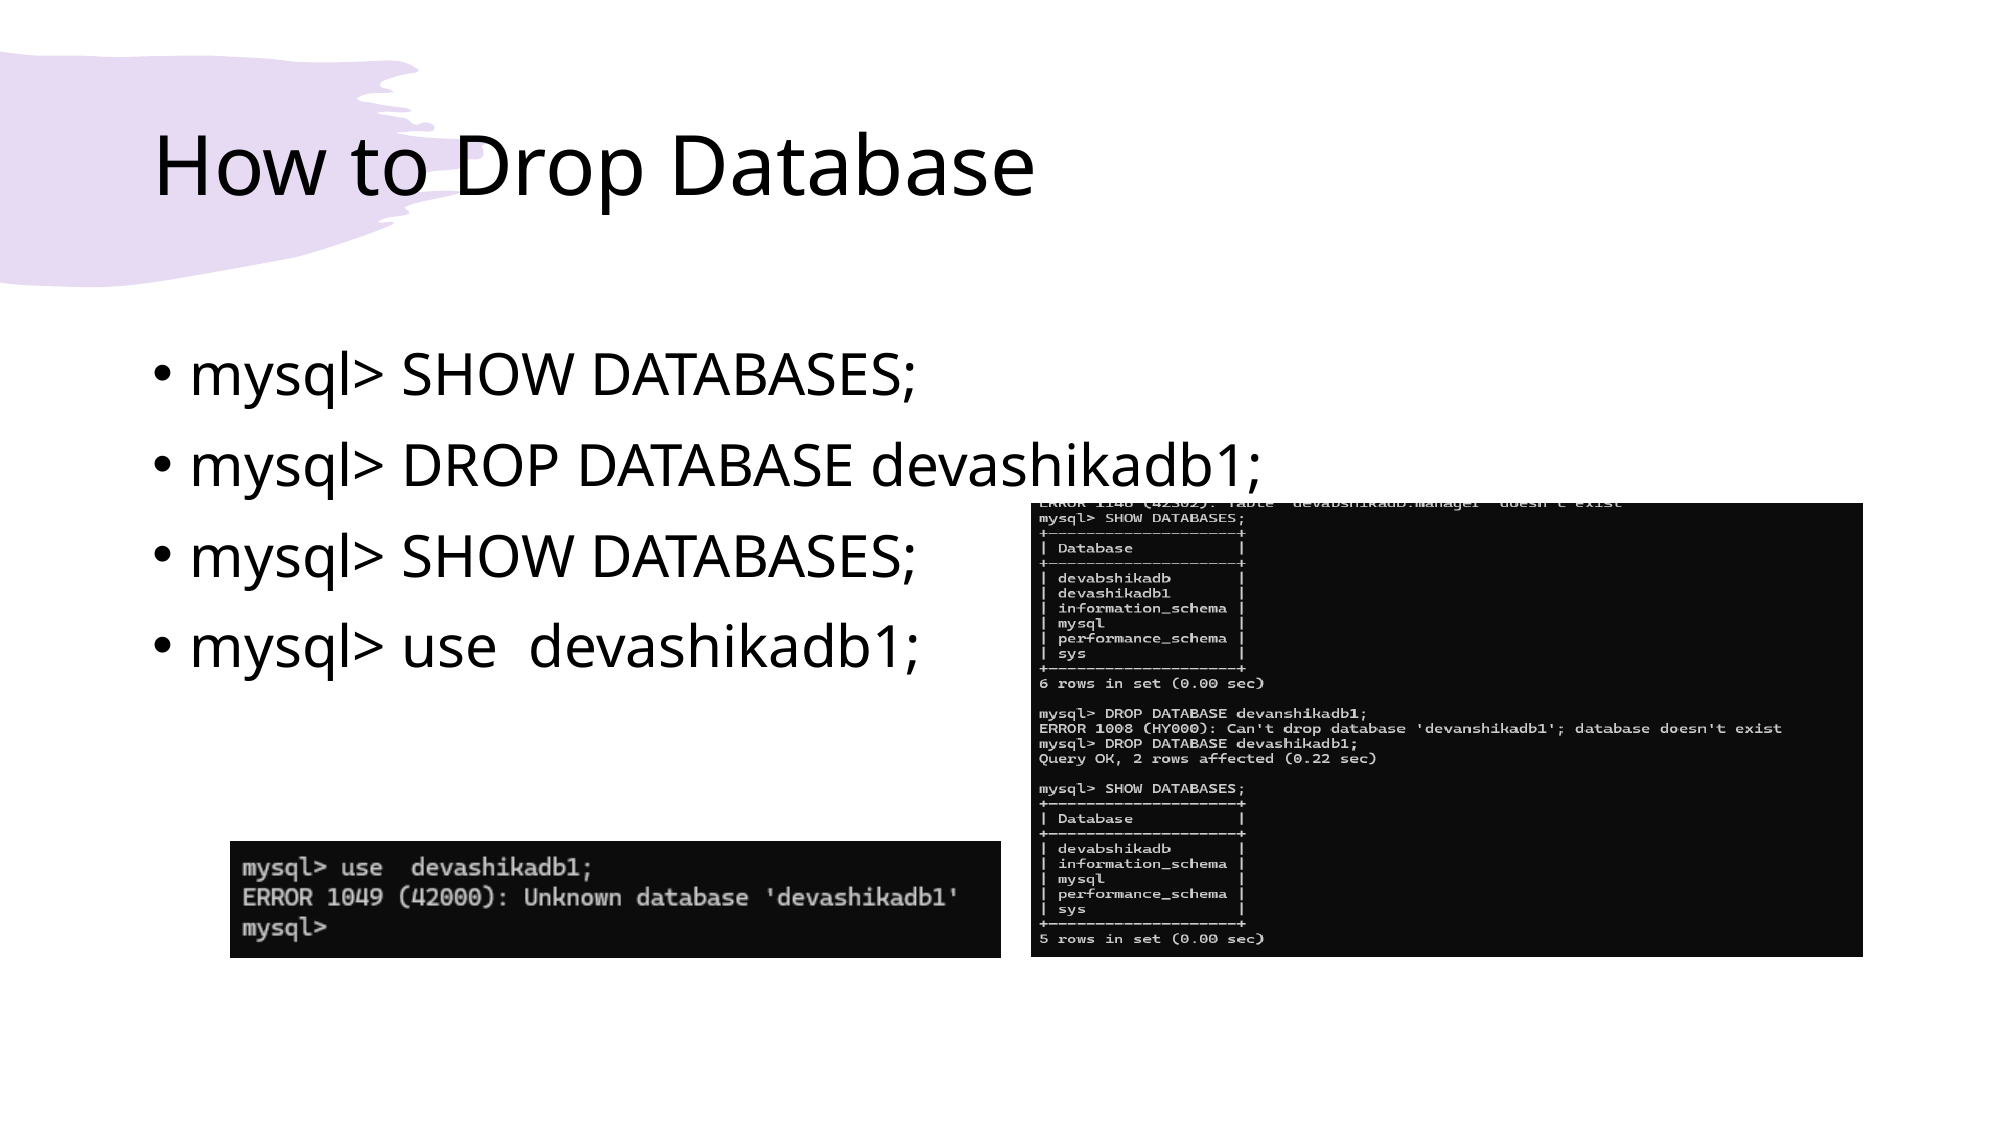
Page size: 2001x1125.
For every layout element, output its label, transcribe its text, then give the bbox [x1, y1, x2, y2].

title How to Drop Database [137, 59, 1863, 278]
list mysql> SHOW DATABASES; mysql> DROP DATABASE devashikadb1; mysql> SHOW DATABASES; mysql> use devashikadb1; [137, 329, 1863, 1013]
picture [230, 841, 1001, 958]
picture [1031, 503, 1863, 957]
